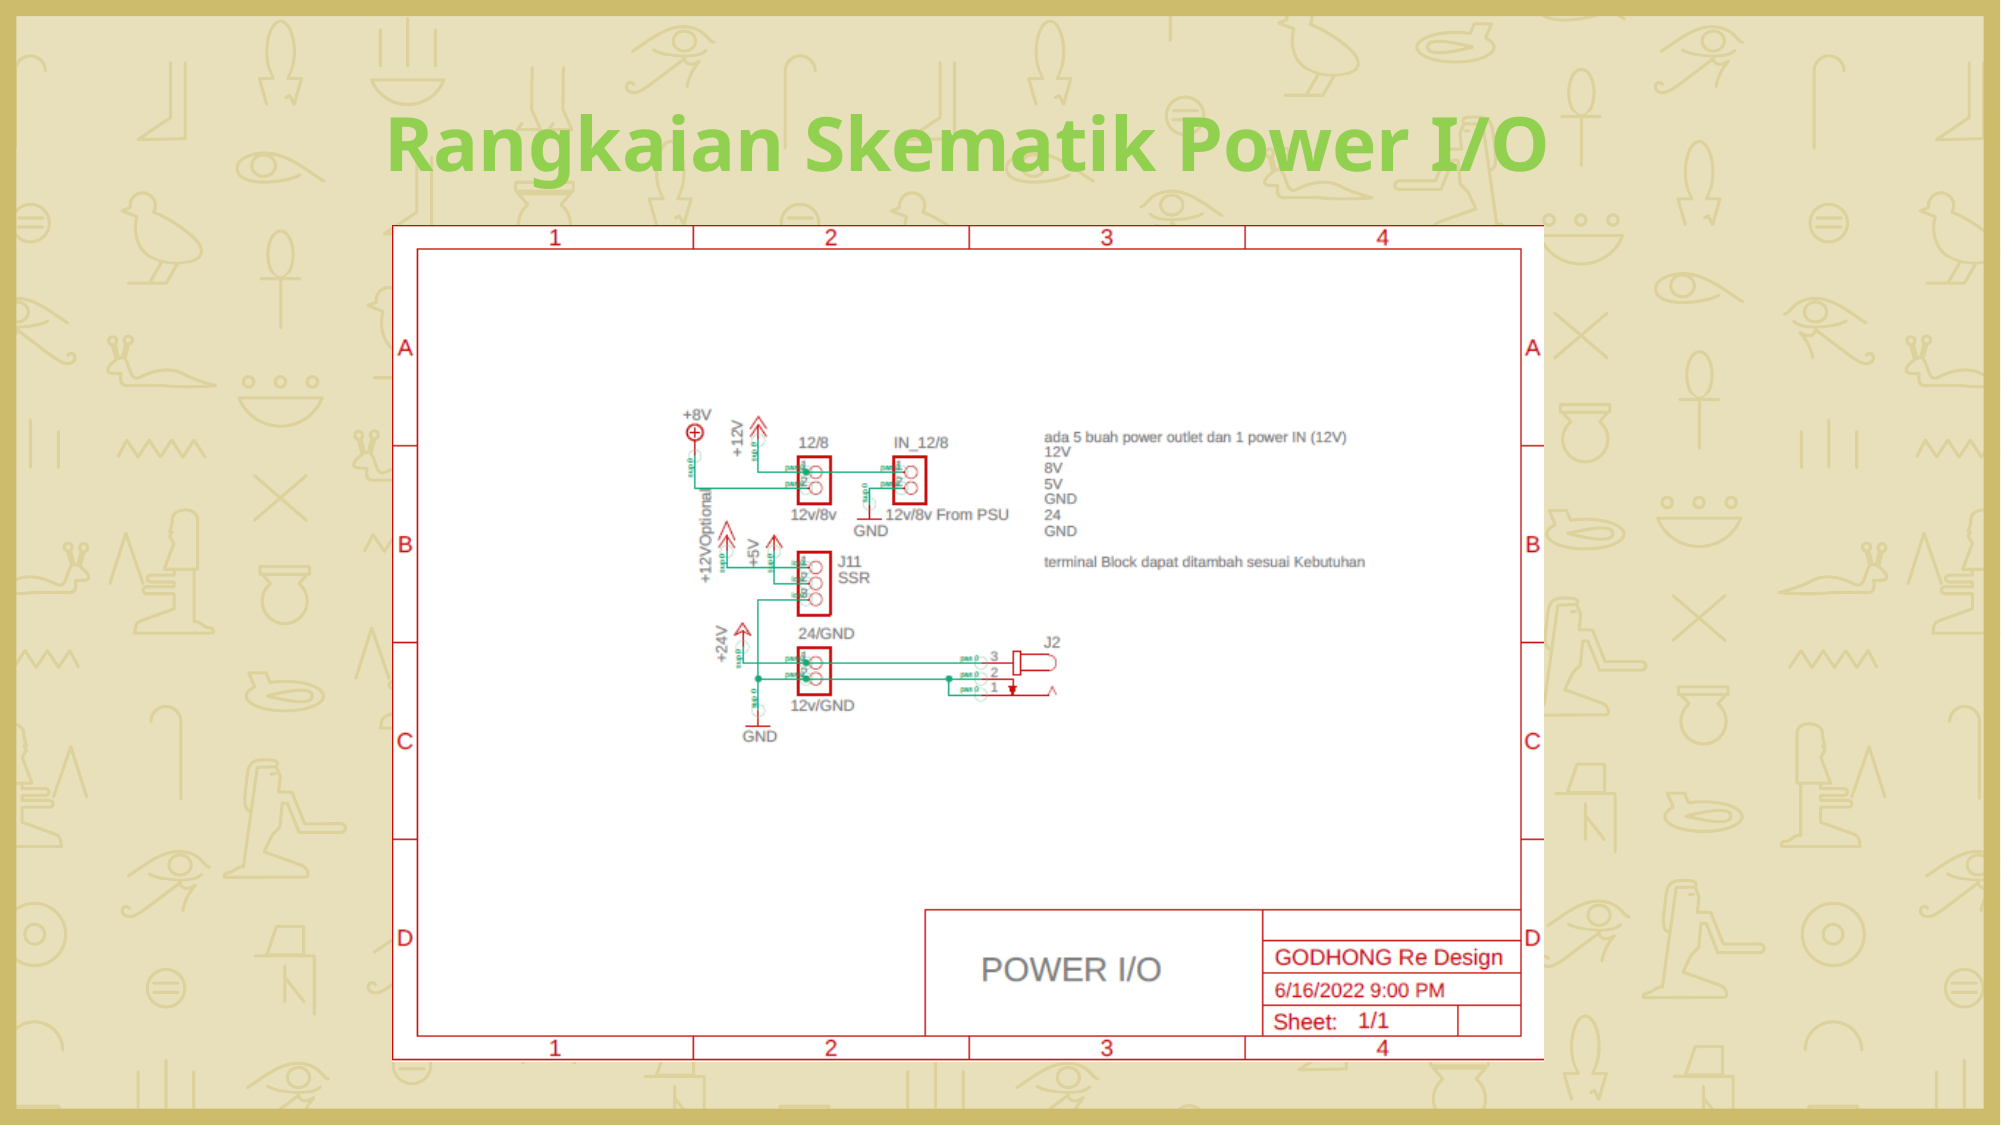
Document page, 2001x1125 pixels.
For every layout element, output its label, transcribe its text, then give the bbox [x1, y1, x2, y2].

picture [392, 225, 1544, 1062]
text_box Rangkaian Skematik Power I/O [212, 89, 1723, 194]
